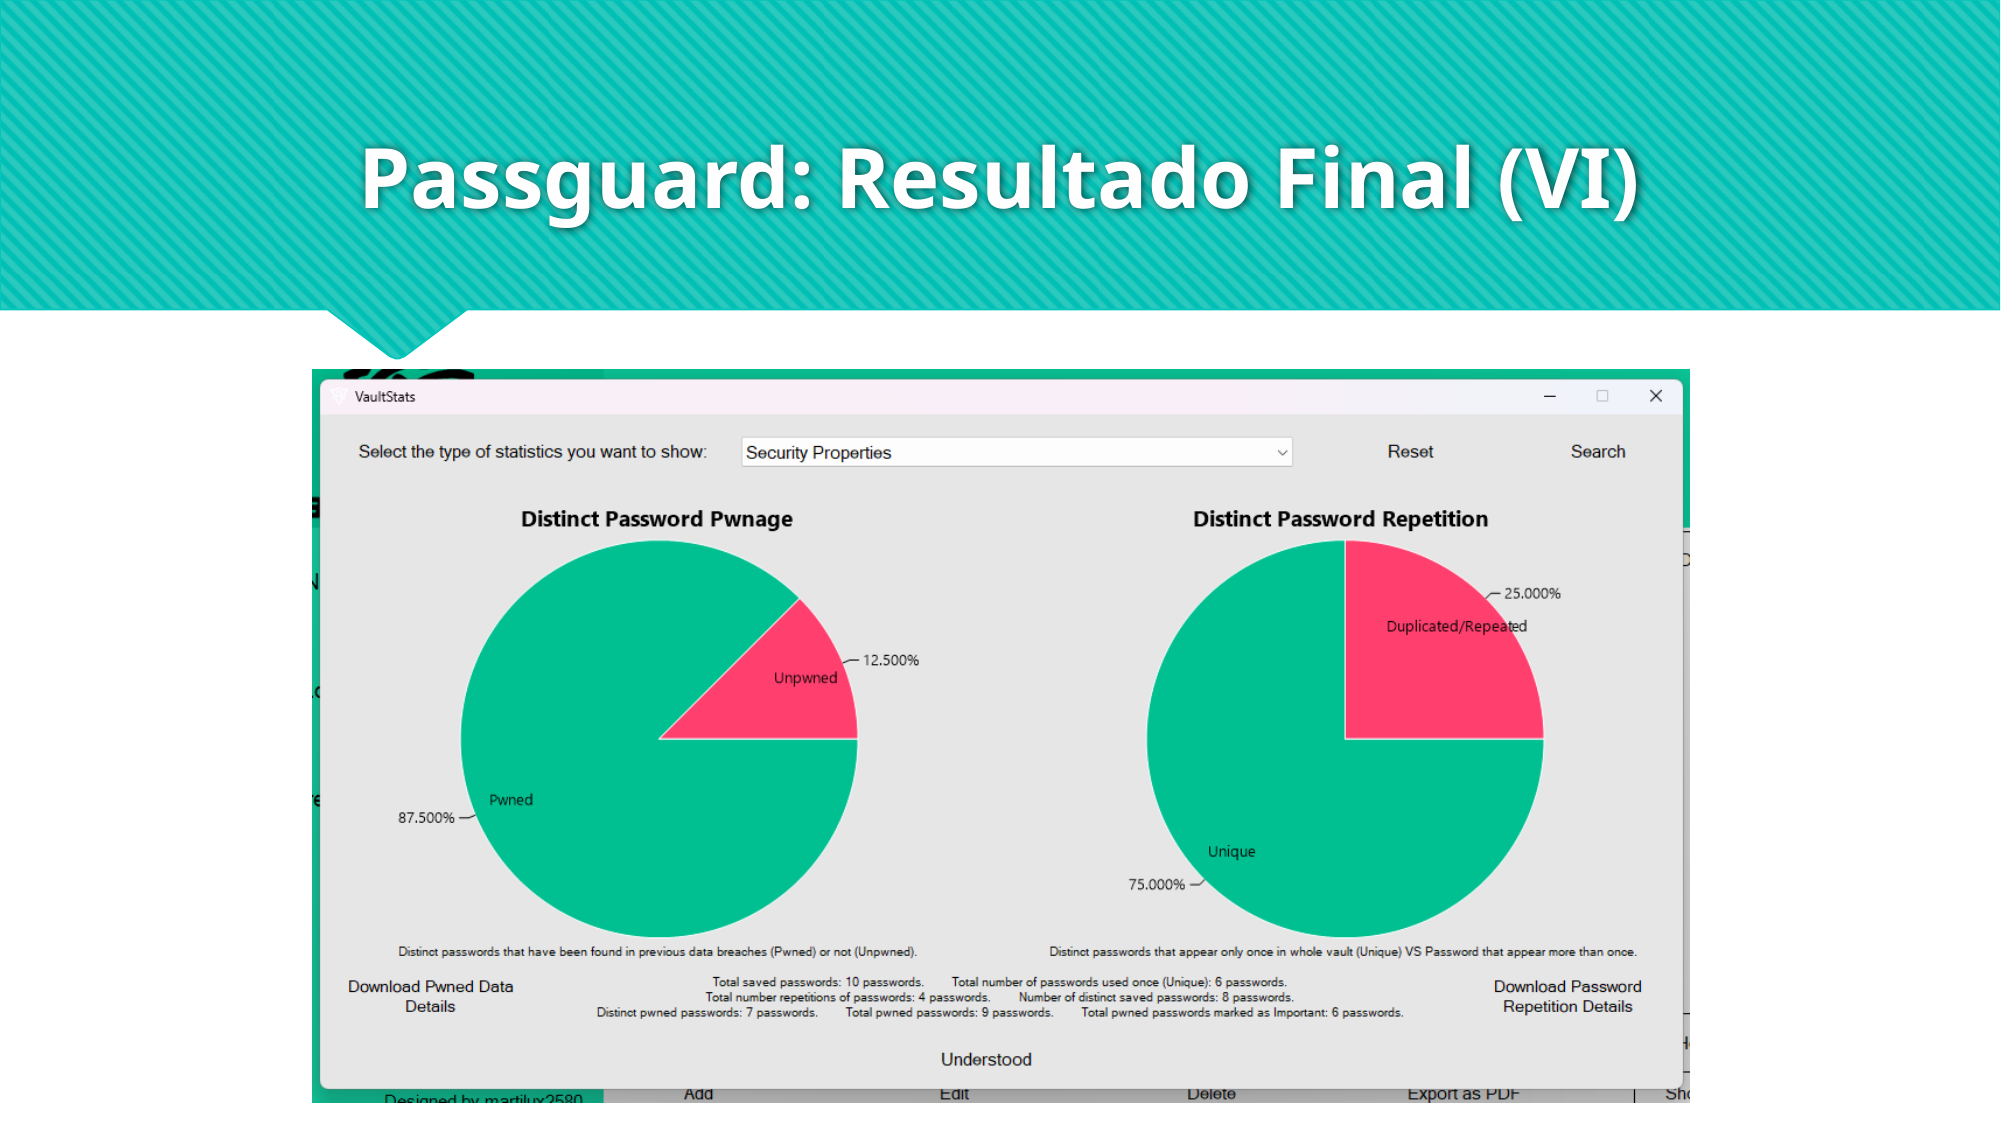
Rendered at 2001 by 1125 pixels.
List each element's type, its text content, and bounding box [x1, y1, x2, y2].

title Passguard: Resultado Final (VI) [132, 73, 1868, 233]
picture [312, 369, 1690, 1103]
